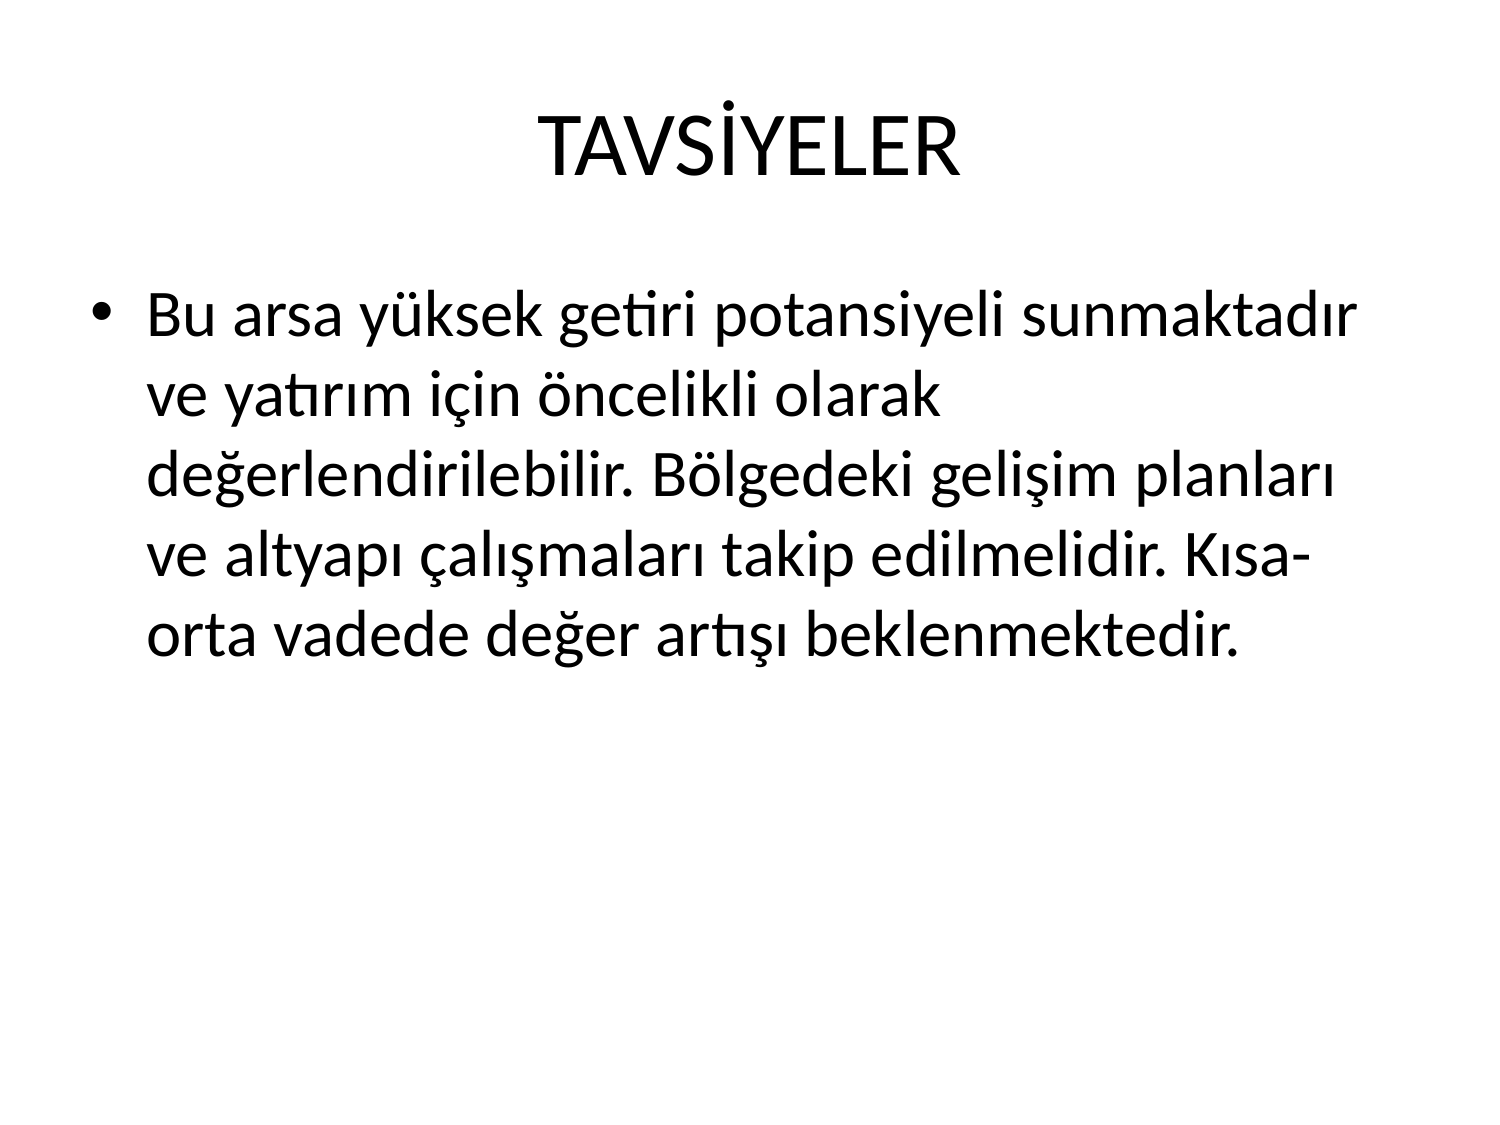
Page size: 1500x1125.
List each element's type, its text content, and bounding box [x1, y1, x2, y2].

title TAVSİYELER [75, 45, 1425, 233]
list Bu arsa yüksek getiri potansiyeli sunmaktadır ve yatırım için öncelikli olarak değerlendirilebilir. Bölgedeki gelişim planları ve altyapı çalışmaları takip edilmelidir. Kısa-orta vadede değer artışı beklenmektedir. [75, 262, 1425, 1005]
